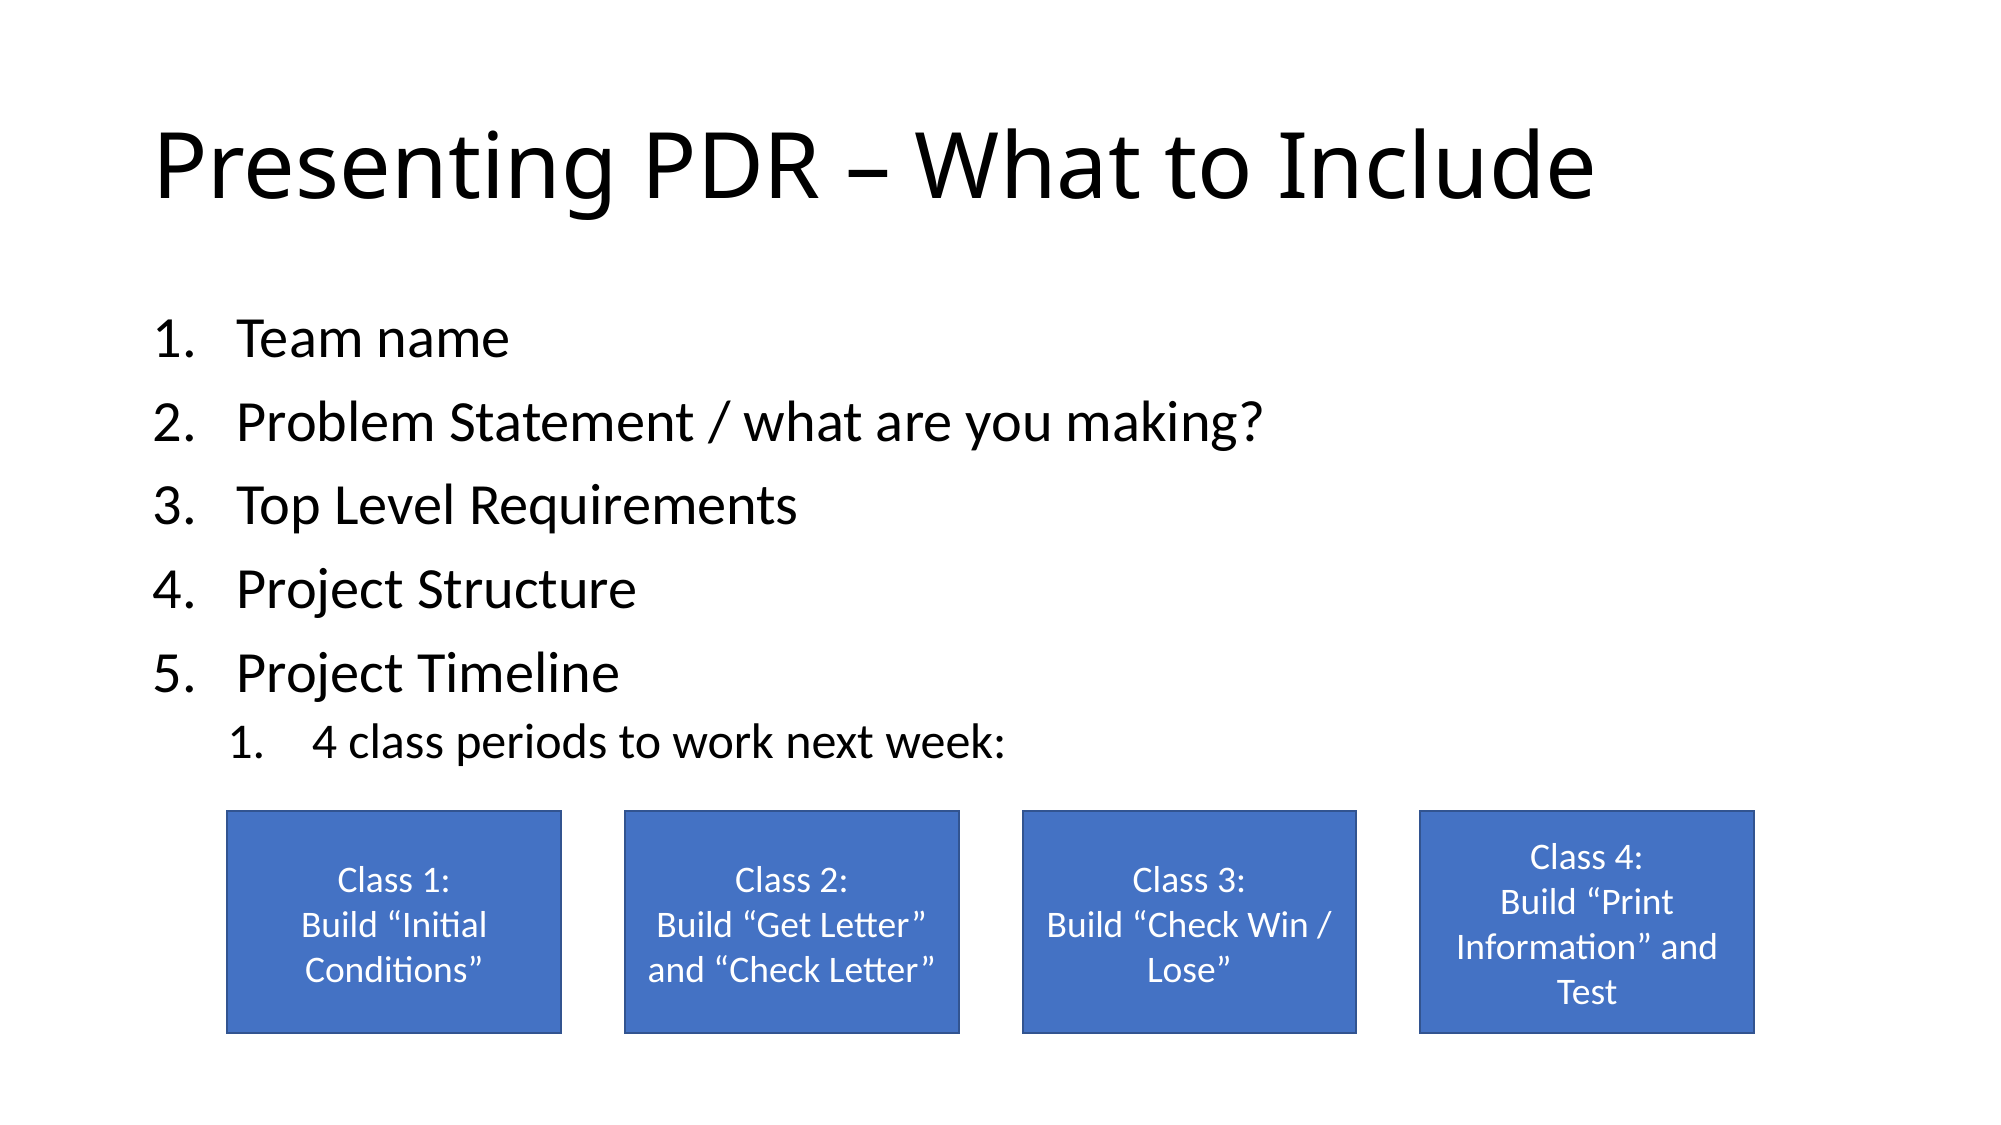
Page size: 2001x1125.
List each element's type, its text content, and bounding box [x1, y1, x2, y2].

text_box Class 3: Build “Check Win / Lose” [1022, 810, 1357, 1034]
text_box Class 4: Build “Print Information” and Test [1419, 810, 1755, 1034]
title Presenting PDR – What to Include [137, 59, 1863, 278]
text_box Class 1: Build “Initial Conditions” [226, 810, 562, 1034]
list Team name Problem Statement / what are you making? Top Level Requirements Project Structure Project Timeline 4 class periods to work next week: [137, 299, 1863, 789]
text_box Class 2: Build “Get Letter” and “Check Letter” [624, 810, 960, 1034]
